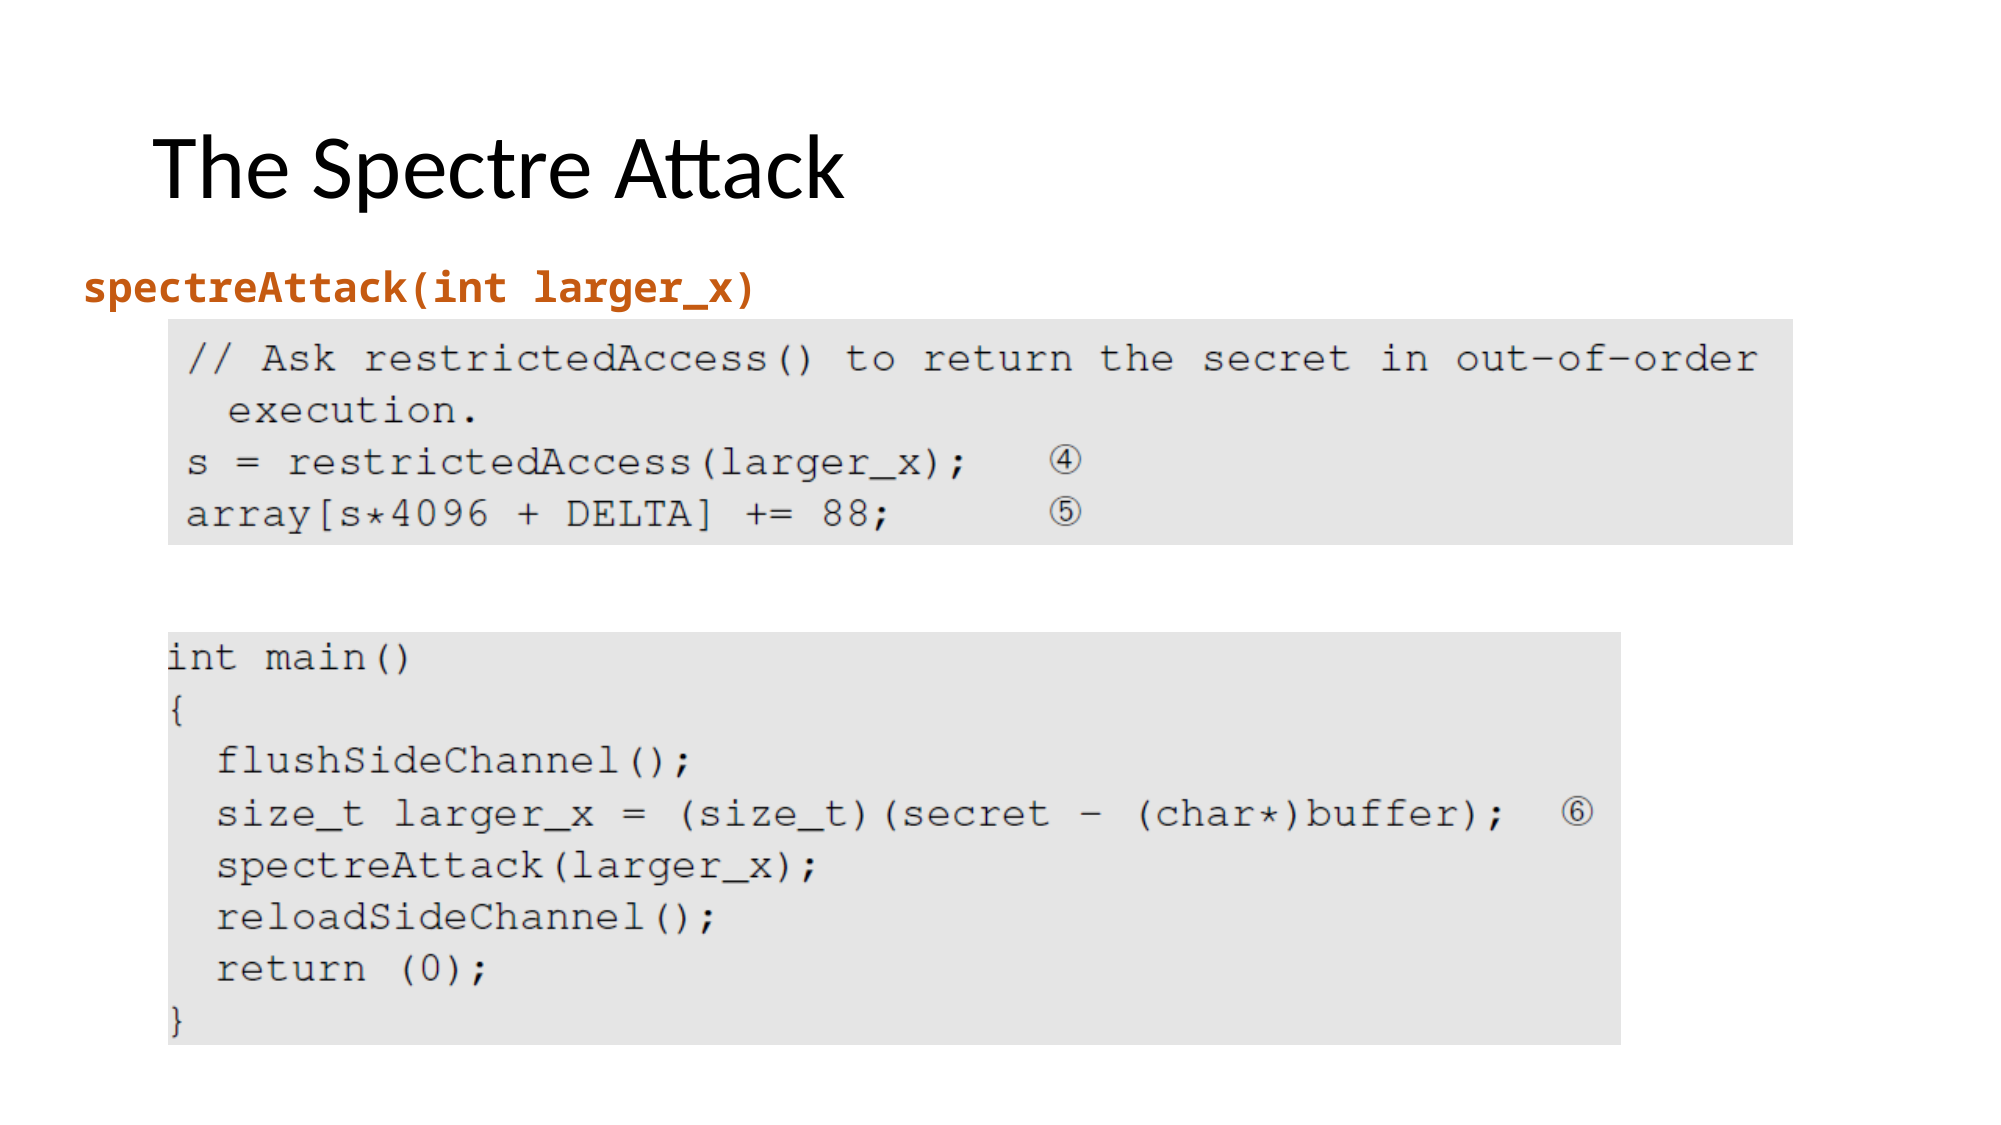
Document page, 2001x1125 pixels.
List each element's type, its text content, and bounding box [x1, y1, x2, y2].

picture [168, 319, 1793, 545]
title The Spectre Attack [137, 59, 1863, 278]
text_box spectreAttack(int larger_x) [67, 253, 773, 319]
picture [168, 631, 1621, 1045]
